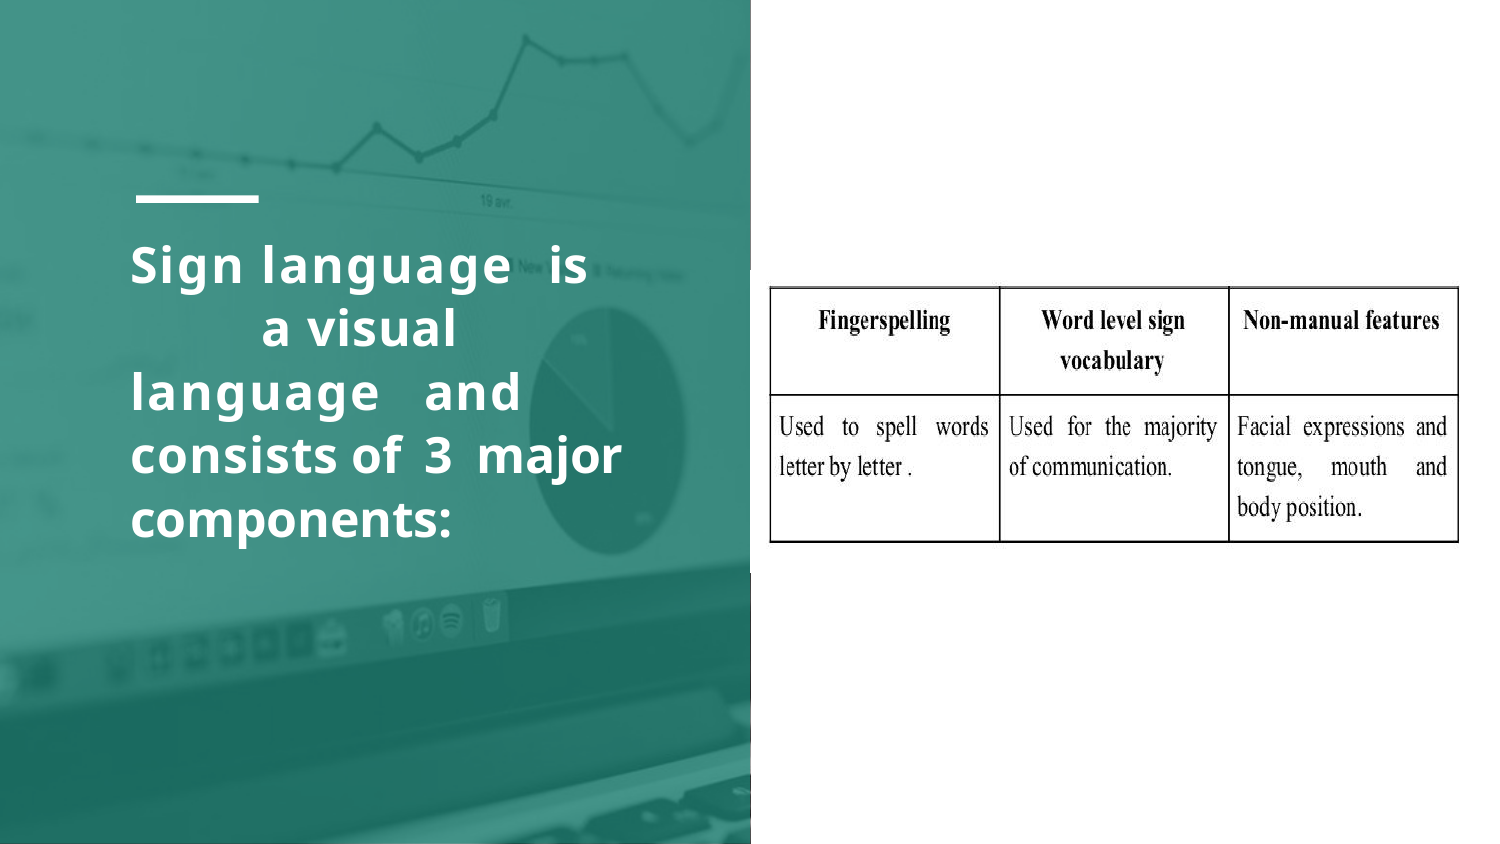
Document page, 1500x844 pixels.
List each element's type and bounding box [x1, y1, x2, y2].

picture [749, 270, 1500, 574]
text_box [0, 0, 751, 844]
